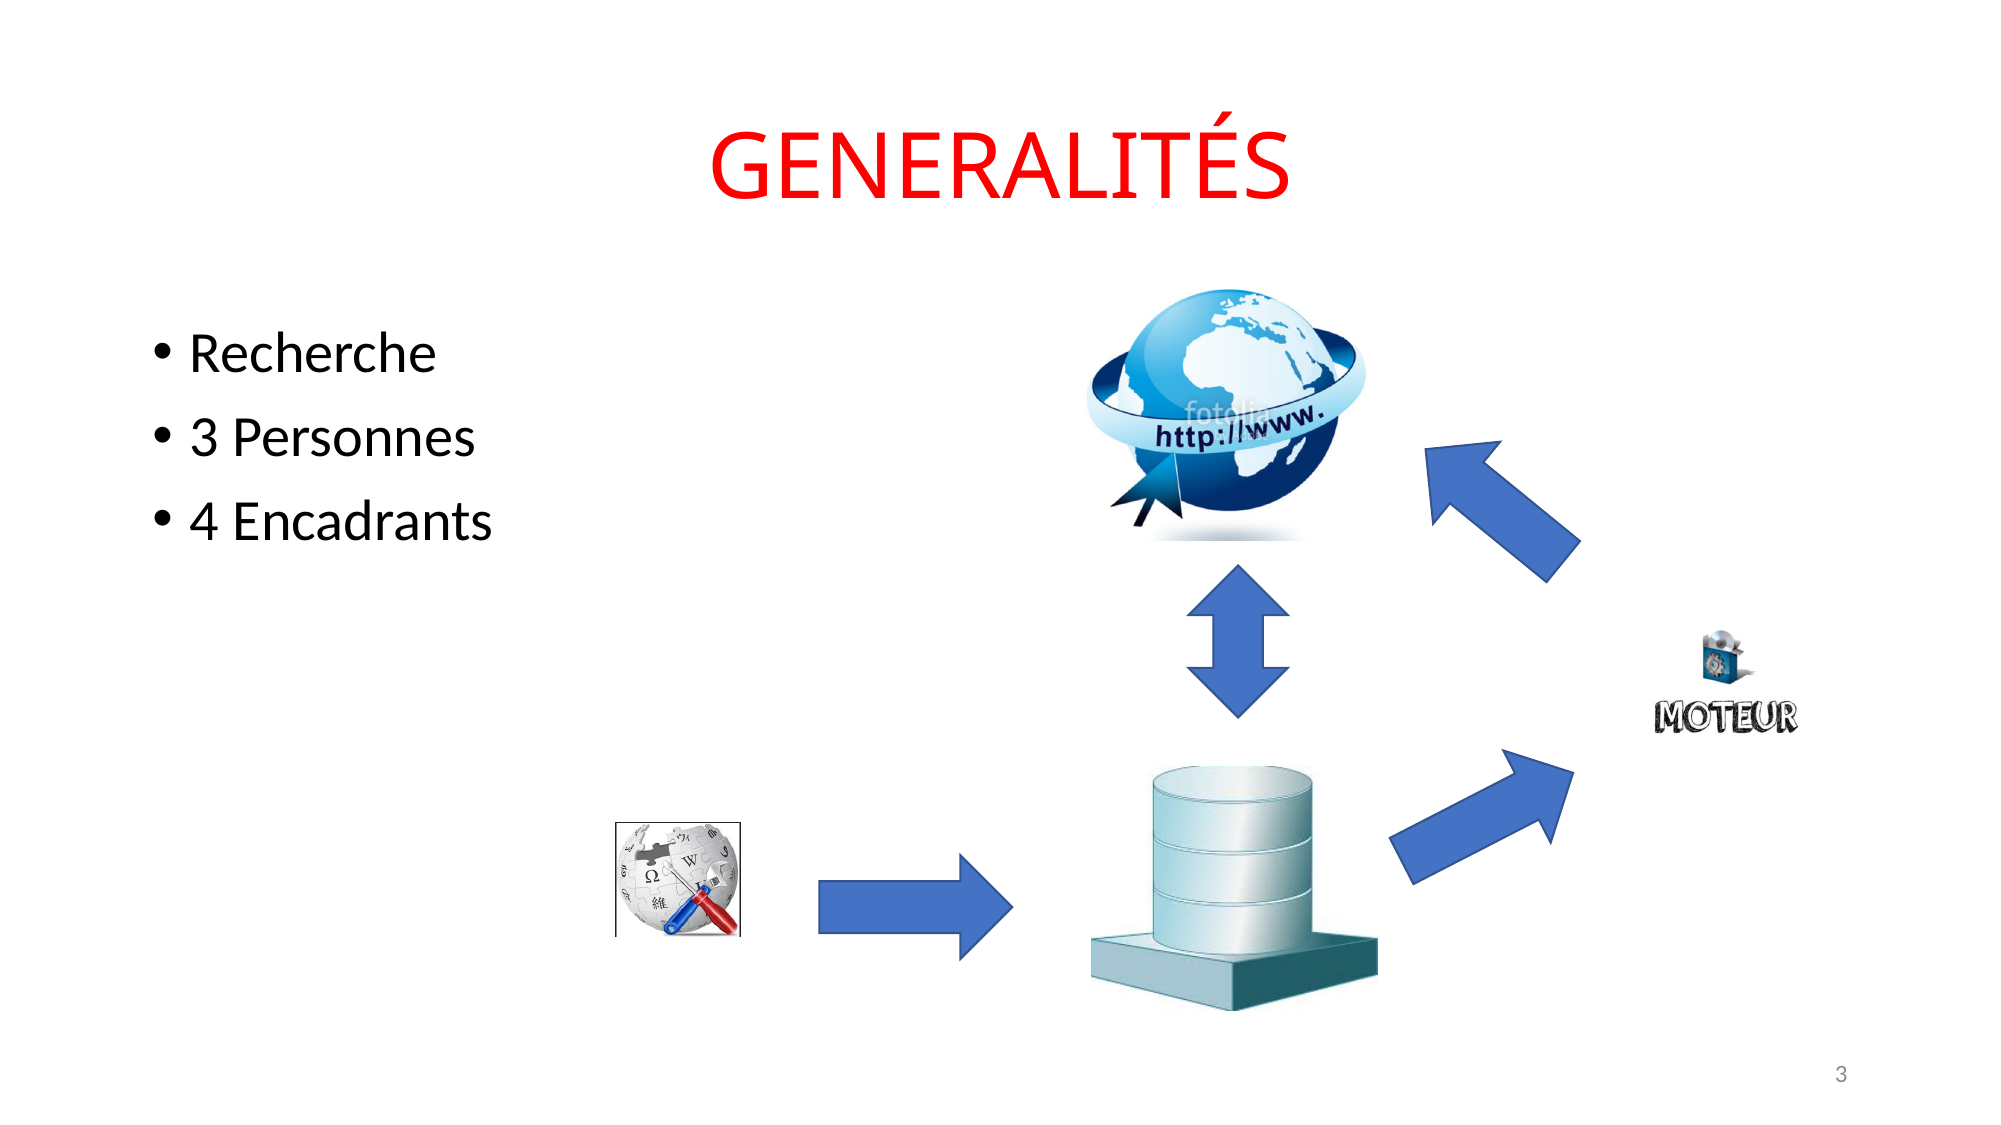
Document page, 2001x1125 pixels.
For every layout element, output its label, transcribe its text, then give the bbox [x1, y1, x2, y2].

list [1080, 283, 1389, 541]
slide_number 3 [1412, 1042, 1863, 1103]
picture [615, 822, 741, 937]
picture [1644, 630, 1811, 746]
text_box Recherche 3 Personnes 4 Encadrants [137, 315, 1863, 1029]
title GENERALITÉS [137, 59, 1863, 278]
picture [1091, 766, 1378, 1011]
